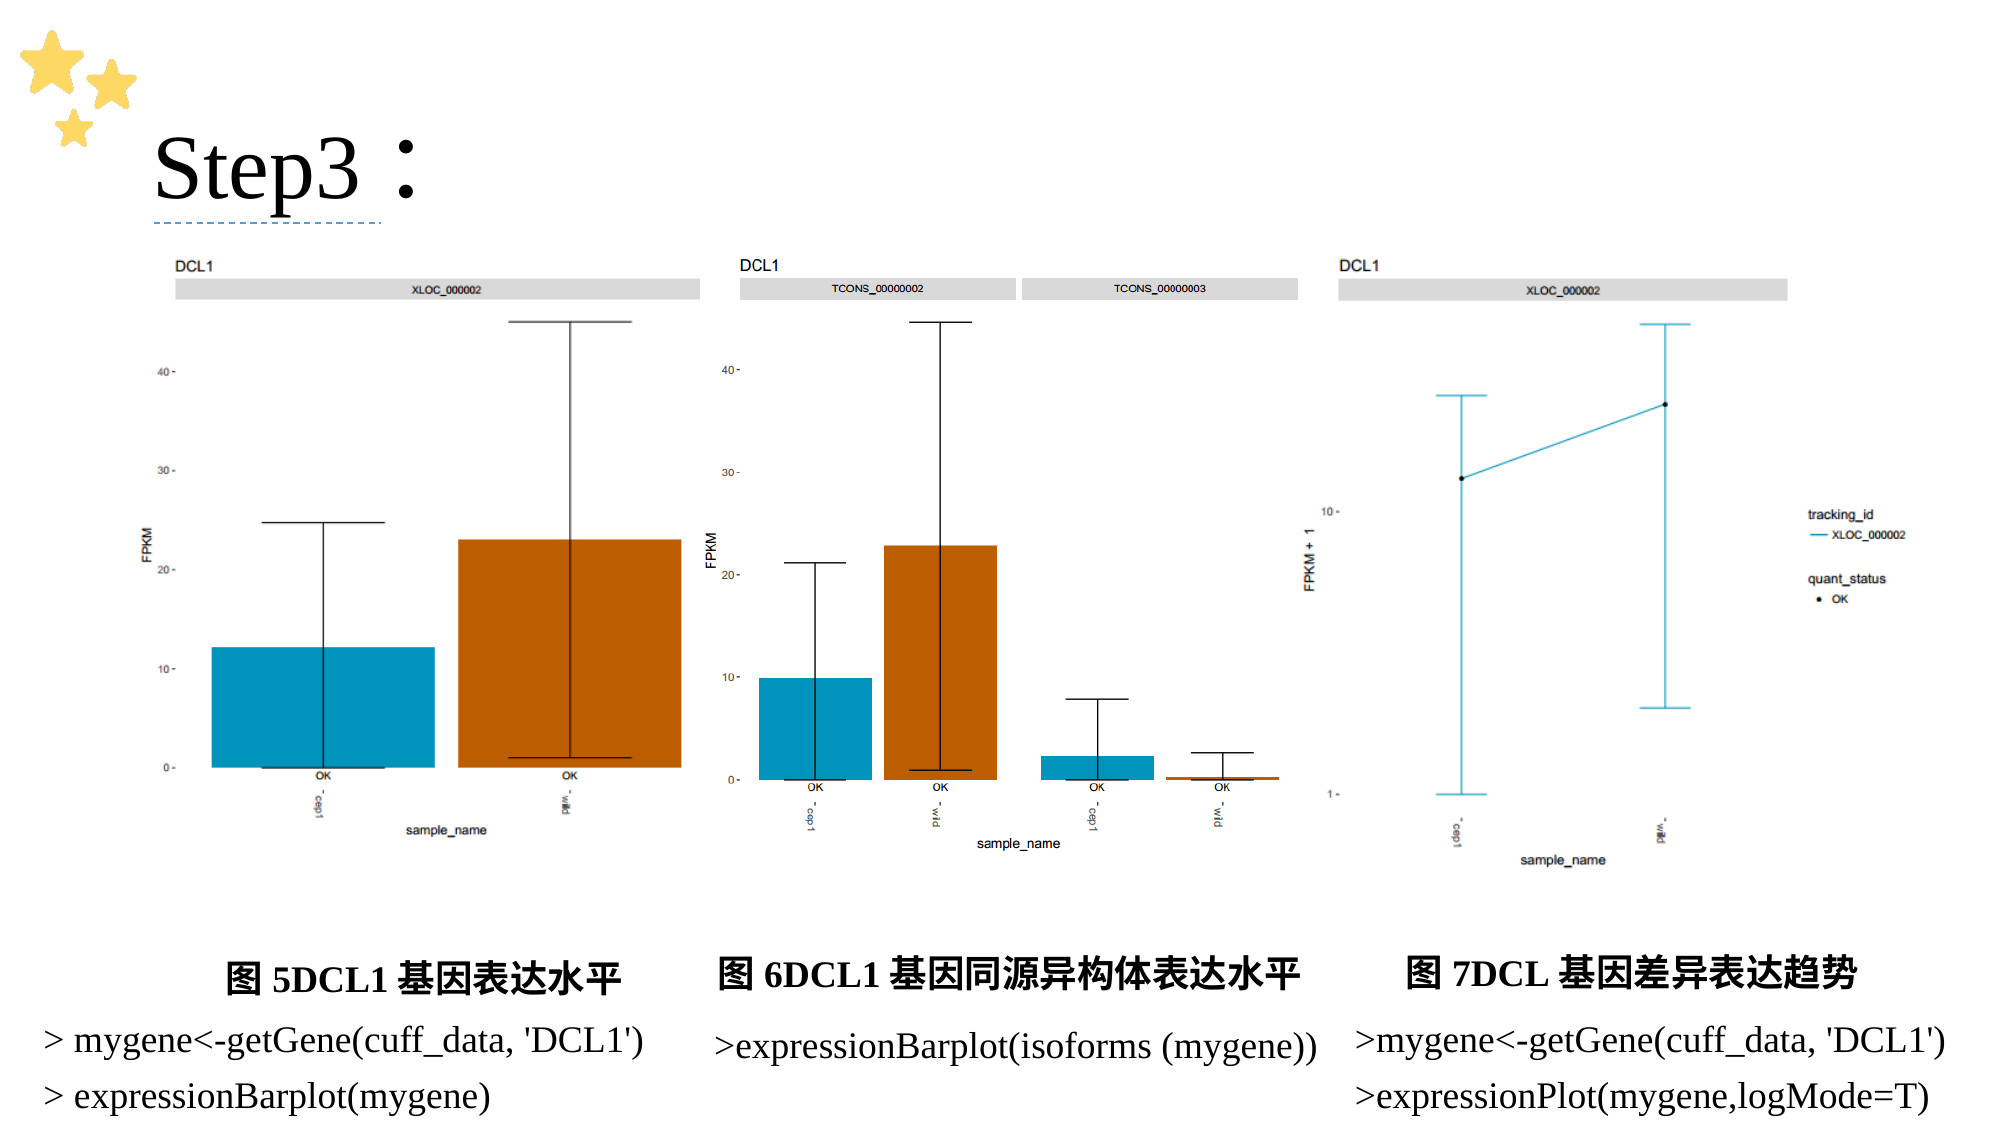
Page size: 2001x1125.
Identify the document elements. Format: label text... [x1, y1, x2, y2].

text_box > mygene<-getGene(cuff_data, 'DCL1') > expressionBarplot(mygene) [28, 996, 670, 1124]
text_box >mygene<-getGene(cuff_data, 'DCL1') >expressionPlot(mygene,logMode=T) [1339, 996, 1977, 1124]
title Step3： [137, 59, 1863, 254]
picture [137, 254, 1916, 872]
picture [3, 13, 154, 164]
text_box 图5DCL1基因表达水平 [211, 935, 638, 996]
text_box >expressionBarplot(isoforms (mygene)) [699, 1002, 1334, 1074]
text_box 图6DCL1基因同源异构体表达水平 [702, 942, 1317, 1002]
text_box 图7DCL基因差异表达趋势 [1390, 930, 1884, 996]
